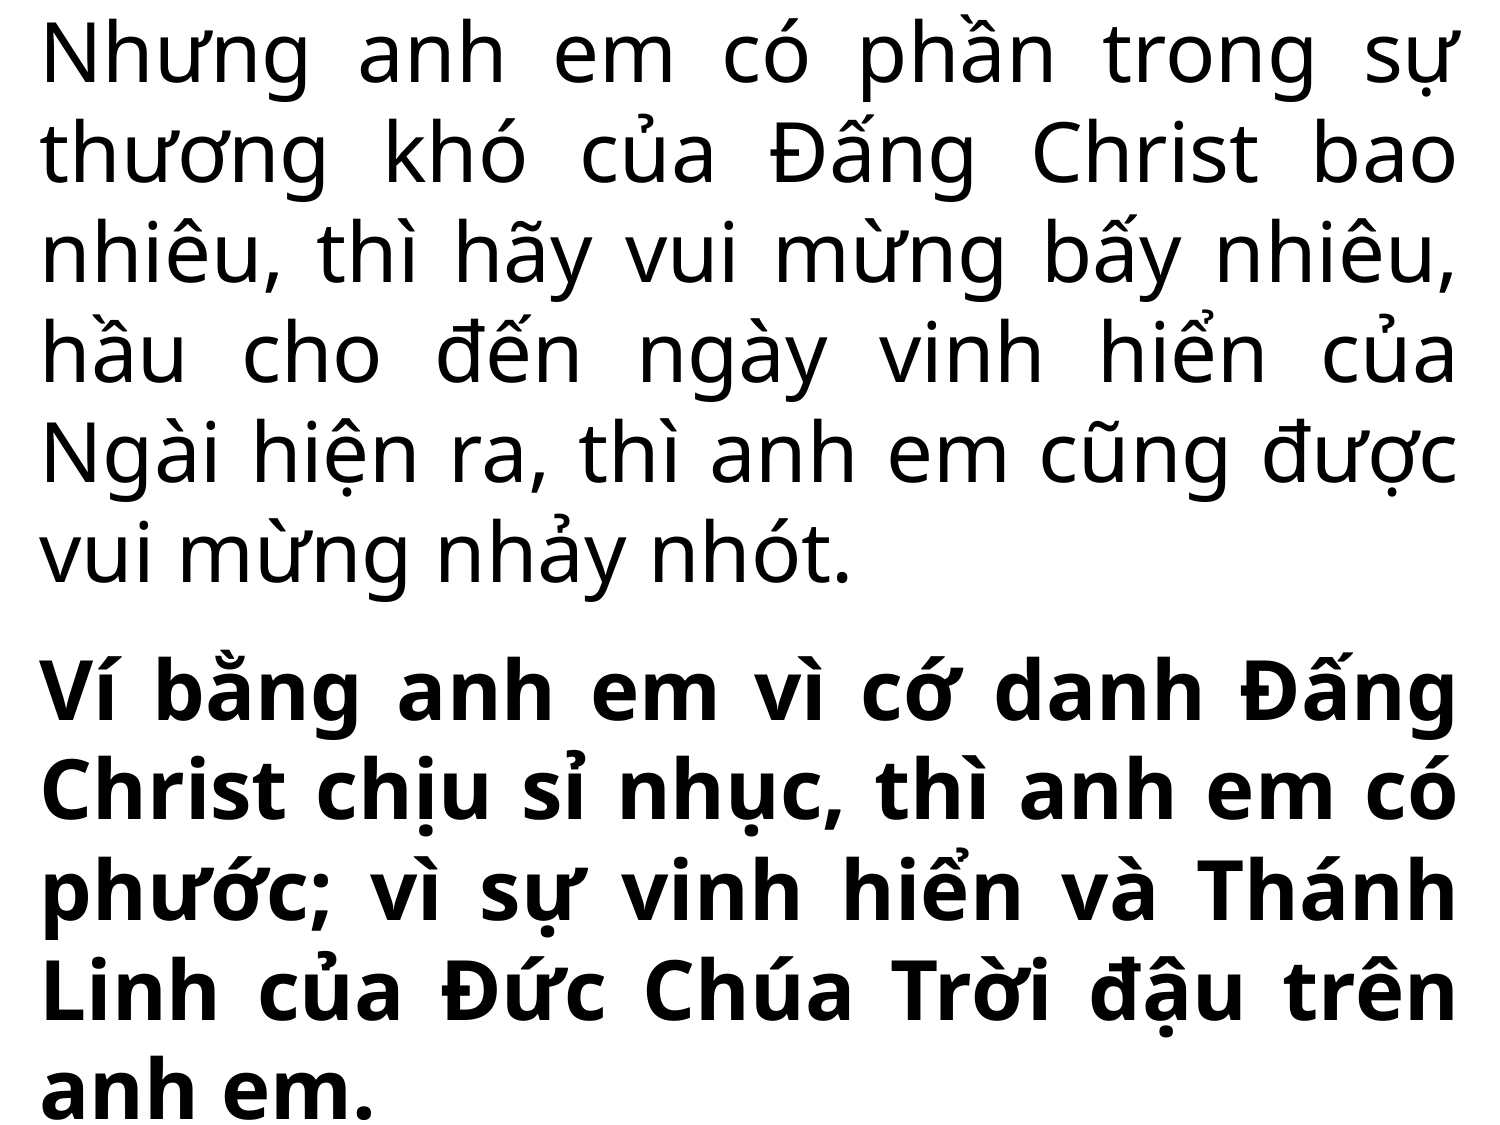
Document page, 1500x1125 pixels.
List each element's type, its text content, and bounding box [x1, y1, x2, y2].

text_box Nhưng anh em có phần trong sự thương khó của Đấng Christ bao nhiêu, thì hãy vui mừng bấy nhiêu, hầu cho đến ngày vinh hiển của Ngài hiện ra, thì anh em cũng được vui mừng nhảy nhót. Ví bằng anh em vì cớ danh Đấng Christ chịu sỉ nhục, thì anh em có phước; vì sự vinh hiển và Thánh Linh của Đức Chúa Trời đậu trên anh em. [24, 0, 1475, 1125]
